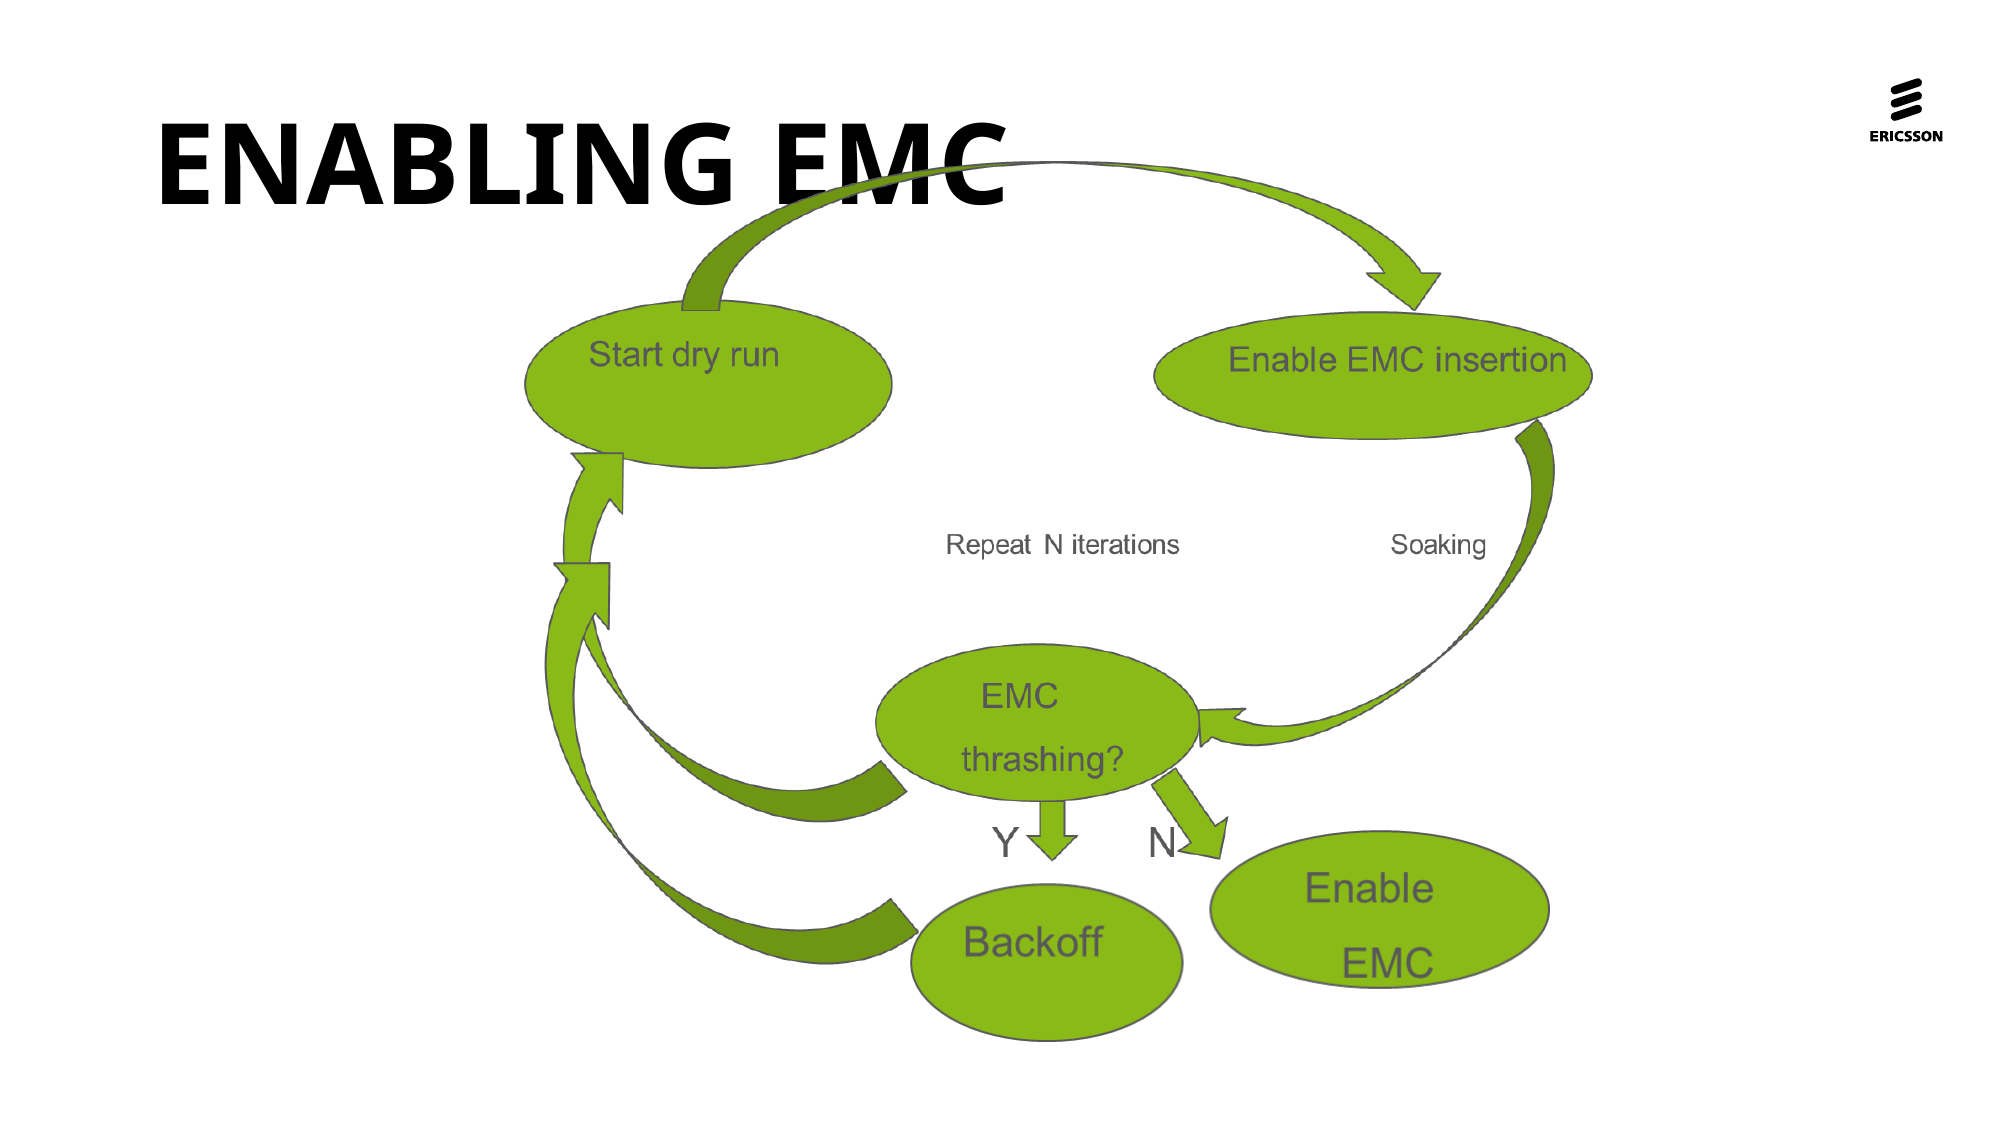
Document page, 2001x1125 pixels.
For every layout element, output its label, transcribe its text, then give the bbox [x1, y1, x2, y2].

title ENABLING EMC [137, 59, 1863, 278]
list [517, 161, 1669, 1014]
picture [1866, 70, 1946, 150]
picture [910, 830, 1550, 1043]
